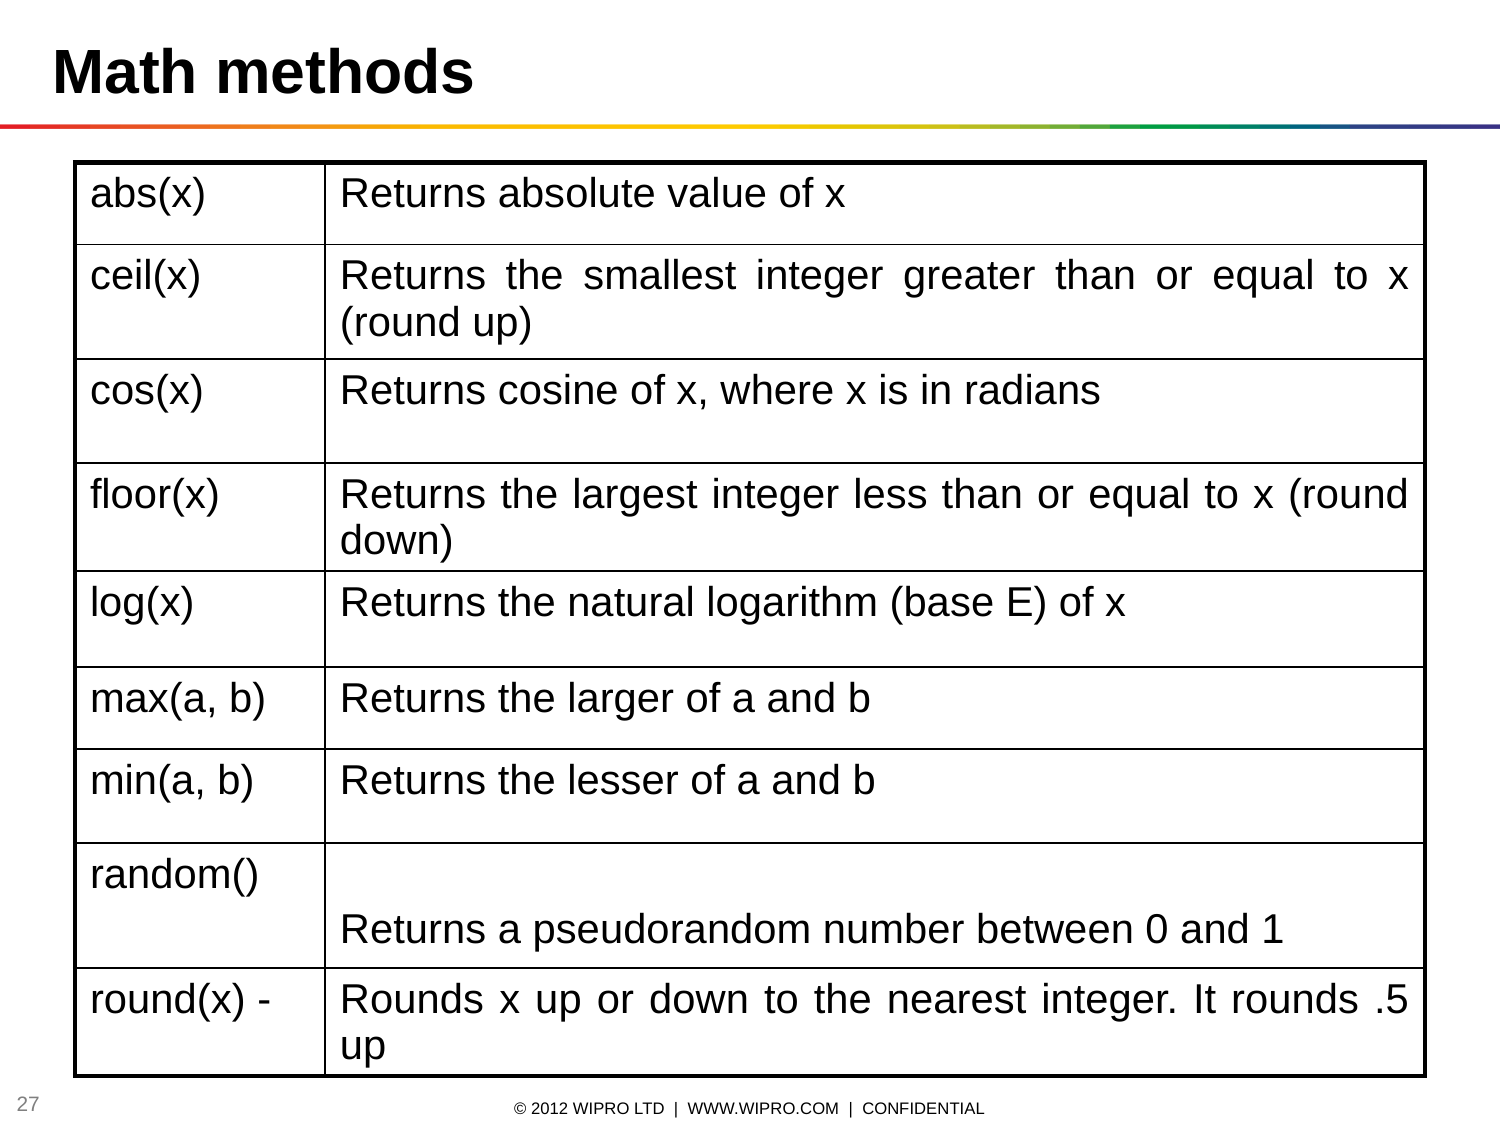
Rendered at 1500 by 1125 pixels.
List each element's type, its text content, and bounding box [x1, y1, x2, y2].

table_cell cos(x) [77, 360, 324, 462]
table_cell random() [77, 844, 324, 967]
list Math methods [37, 23, 1426, 115]
table_cell max(a, b) [77, 668, 324, 748]
table_cell Returns the lesser of a and b [326, 750, 1423, 842]
table_cell floor(x) [77, 464, 324, 570]
table_cell min(a, b) [77, 750, 324, 842]
table_cell Returns cosine of x, where x is in radians [326, 360, 1423, 462]
table_header abs(x) [77, 165, 324, 244]
table_header Returns absolute value of x [326, 165, 1423, 244]
table_cell Returns the larger of a and b [326, 668, 1423, 748]
table_cell Returns a pseudorandom number between 0 and 1 [326, 844, 1423, 967]
table_cell Returns the smallest integer greater than or equal to x (round up) [326, 245, 1423, 358]
table_cell round(x) - [77, 969, 324, 1074]
table_cell ceil(x) [77, 245, 324, 358]
table_cell Returns the natural logarithm (base E) of x [326, 572, 1423, 666]
table_cell Returns the largest integer less than or equal to x (round down) [326, 464, 1423, 570]
table_cell Rounds x up or down to the nearest integer. It rounds .5 up [326, 969, 1423, 1074]
table_cell log(x) [77, 572, 324, 666]
